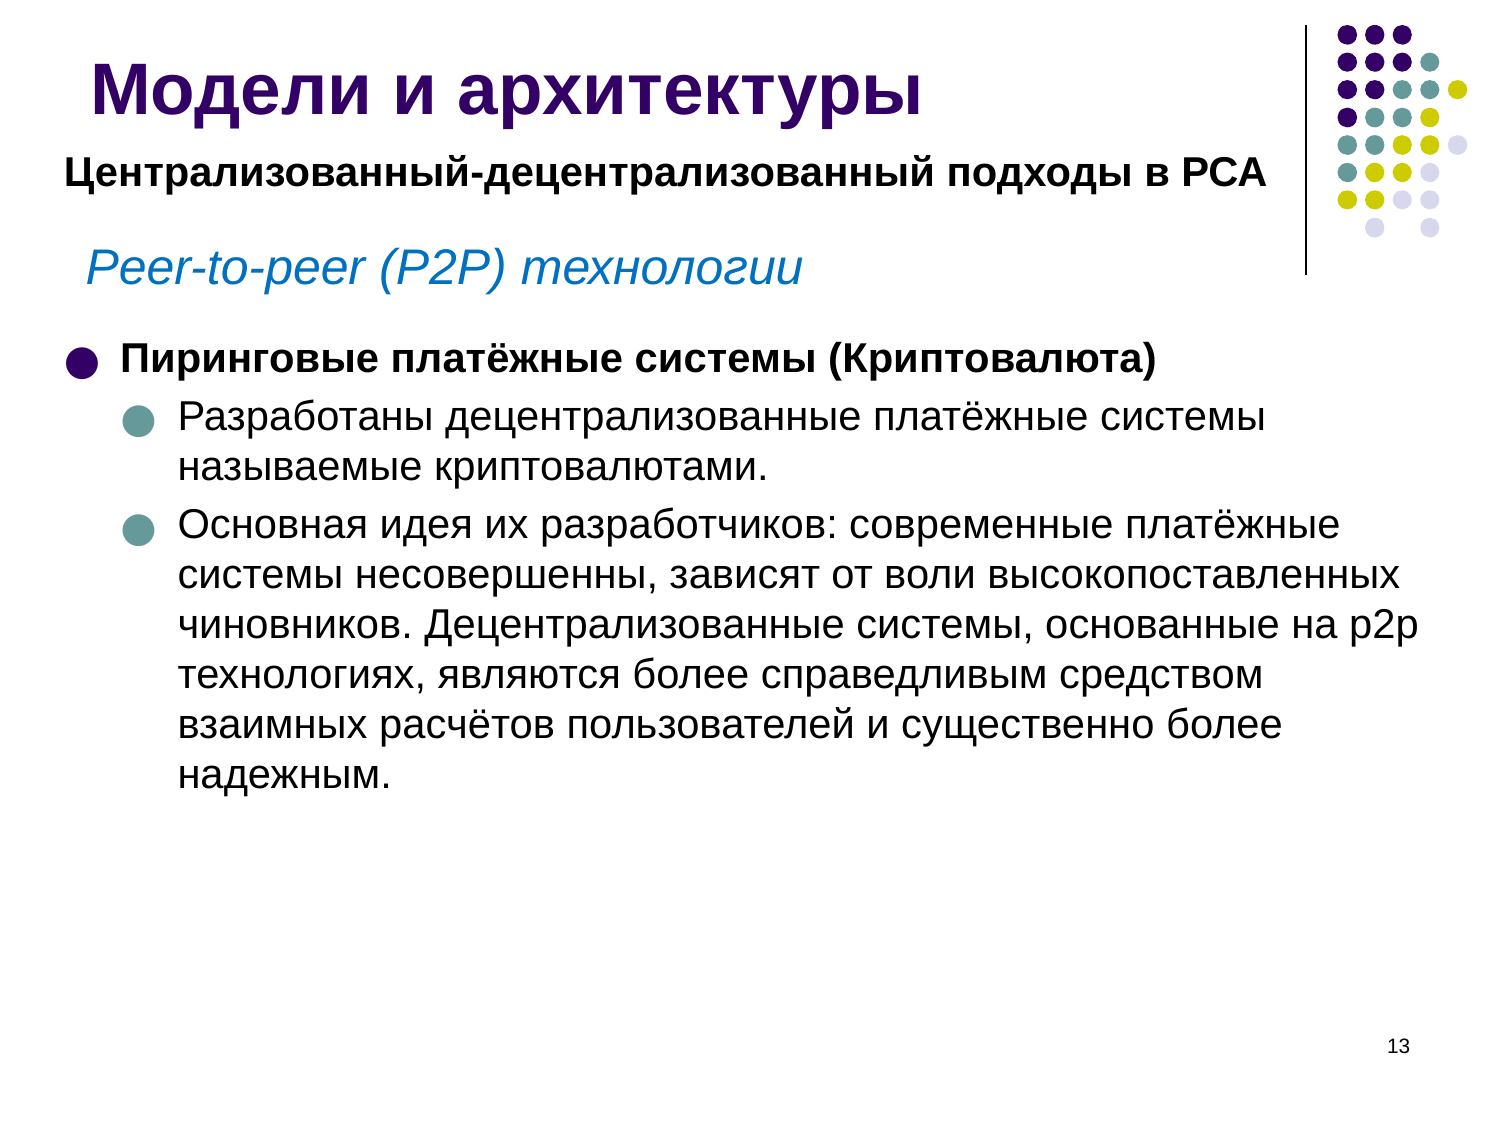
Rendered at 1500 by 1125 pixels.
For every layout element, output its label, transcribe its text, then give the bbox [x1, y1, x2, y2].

slide_number ‹#› [1074, 1025, 1425, 1100]
text_box Пиринговые платёжные системы (Криптовалюта) Разработаны децентрализованные платёжные системы называемые криптовалютами. Основная идея их разработчиков: современные платёжные системы несовершенны, зависят от воли высокопоставленных чиновников. Децентрализованные системы, основанные на p2p технологиях, являются более справедливым средством взаимных расчётов пользователей и существенно более надежным. [48, 323, 1470, 988]
title Модели и архитектуры [75, 20, 1313, 137]
text_box Централизованный-децентрализованный подходы в РСА [48, 137, 1313, 203]
text_box Peer-to-peer (P2P) технологии [70, 227, 1382, 310]
